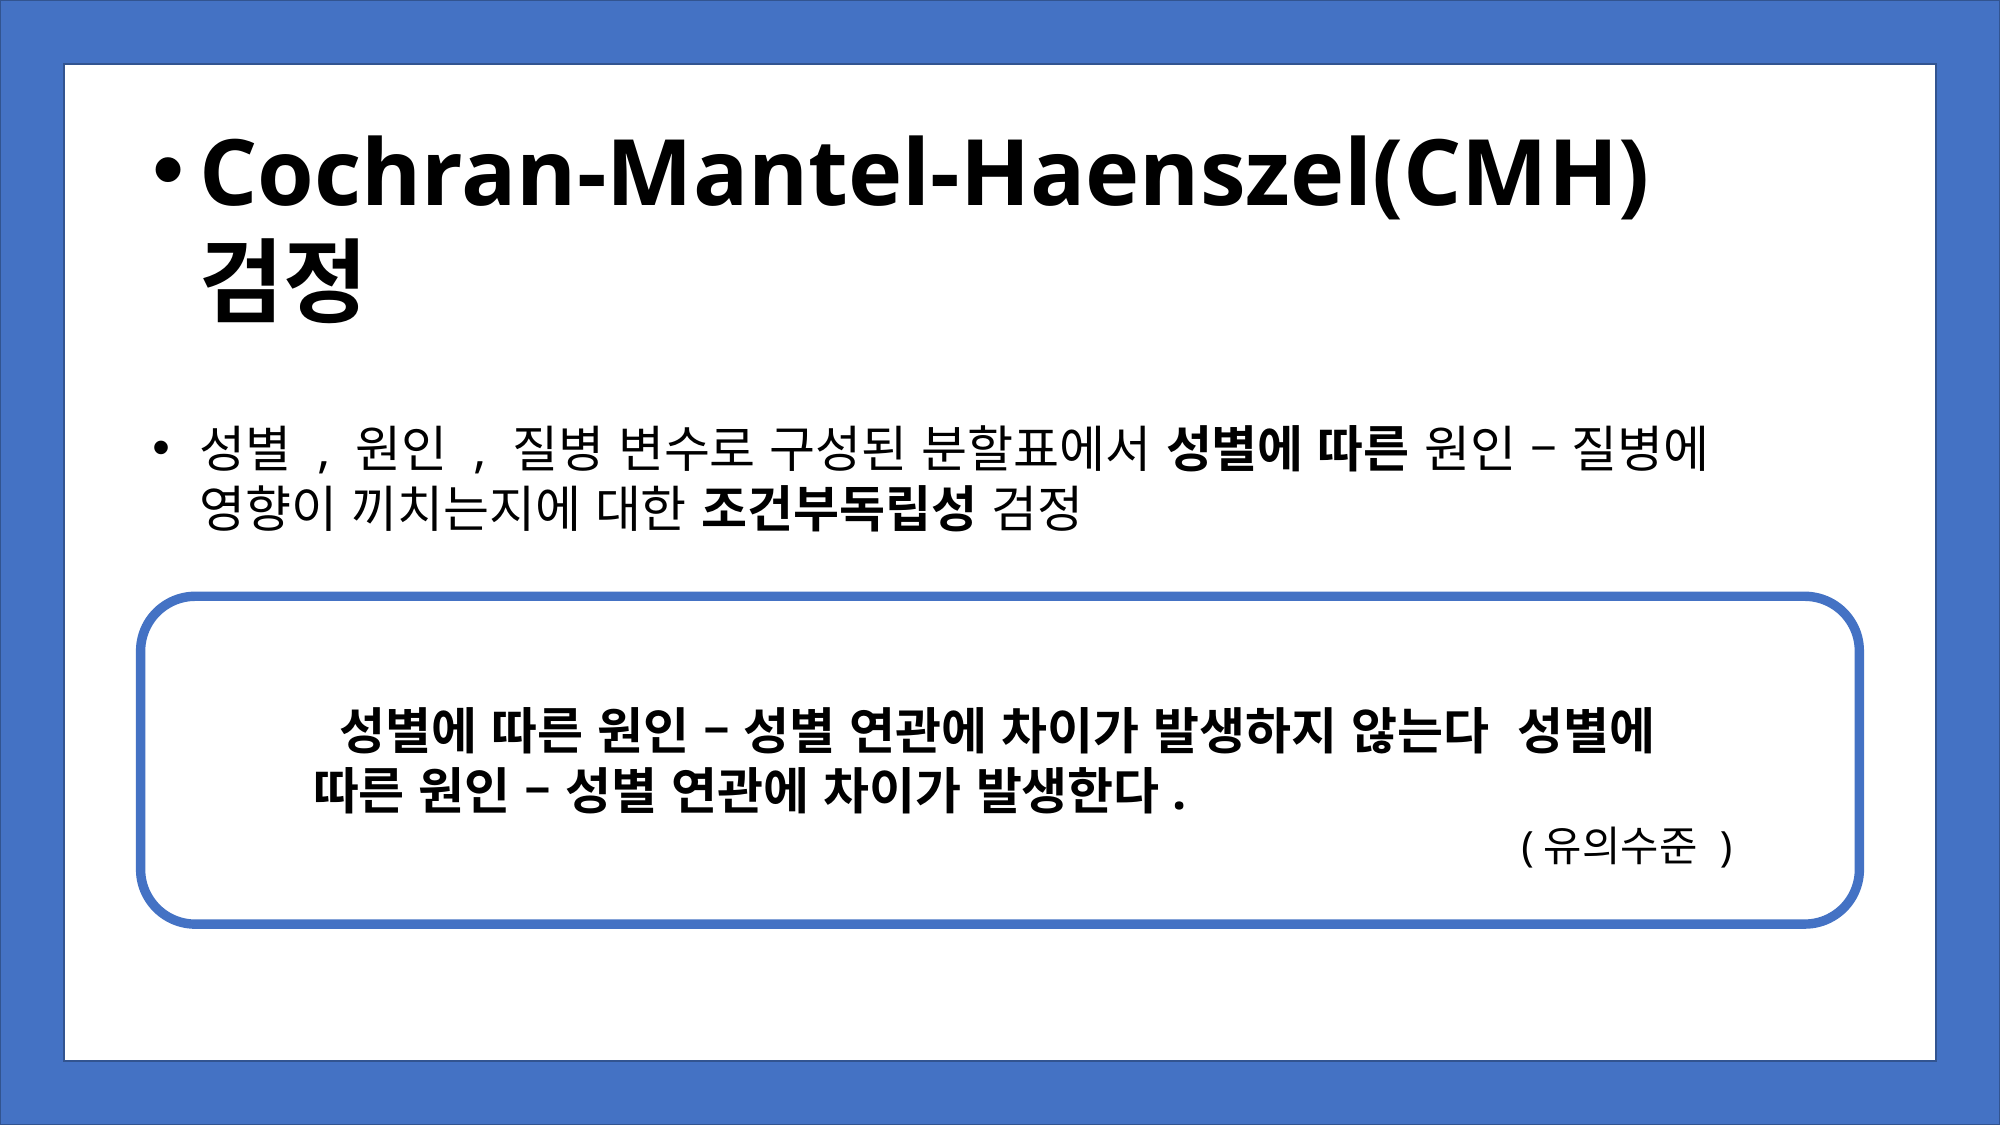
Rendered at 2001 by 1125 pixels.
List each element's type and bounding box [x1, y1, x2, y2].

text_box [0, 0, 2000, 1125]
